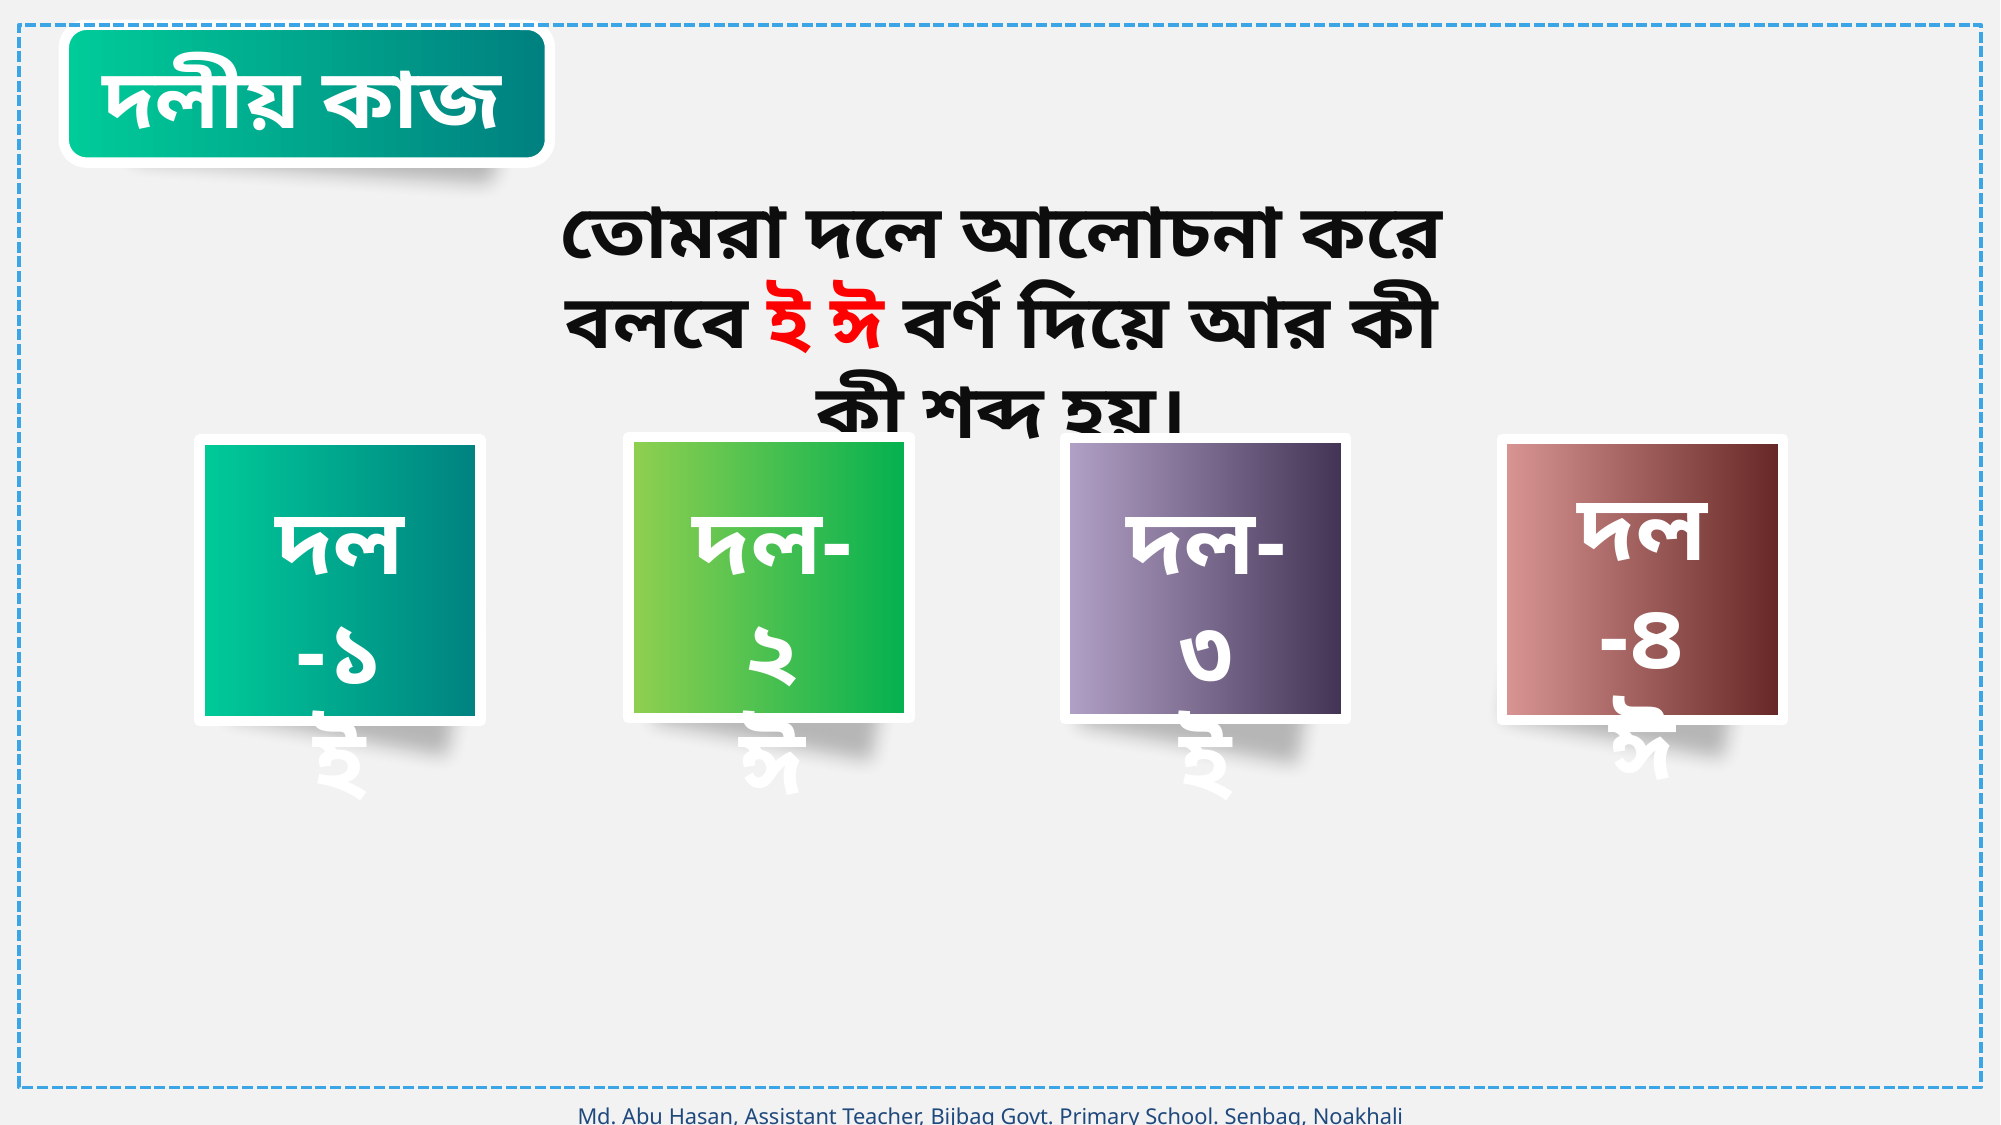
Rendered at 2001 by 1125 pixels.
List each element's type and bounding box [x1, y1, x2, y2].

text_box [1490, 438, 1784, 764]
text_box [17, 23, 1983, 1089]
text_box [1064, 437, 1347, 770]
text_box [63, 24, 551, 194]
text_box [199, 439, 486, 762]
text_box [628, 436, 910, 767]
